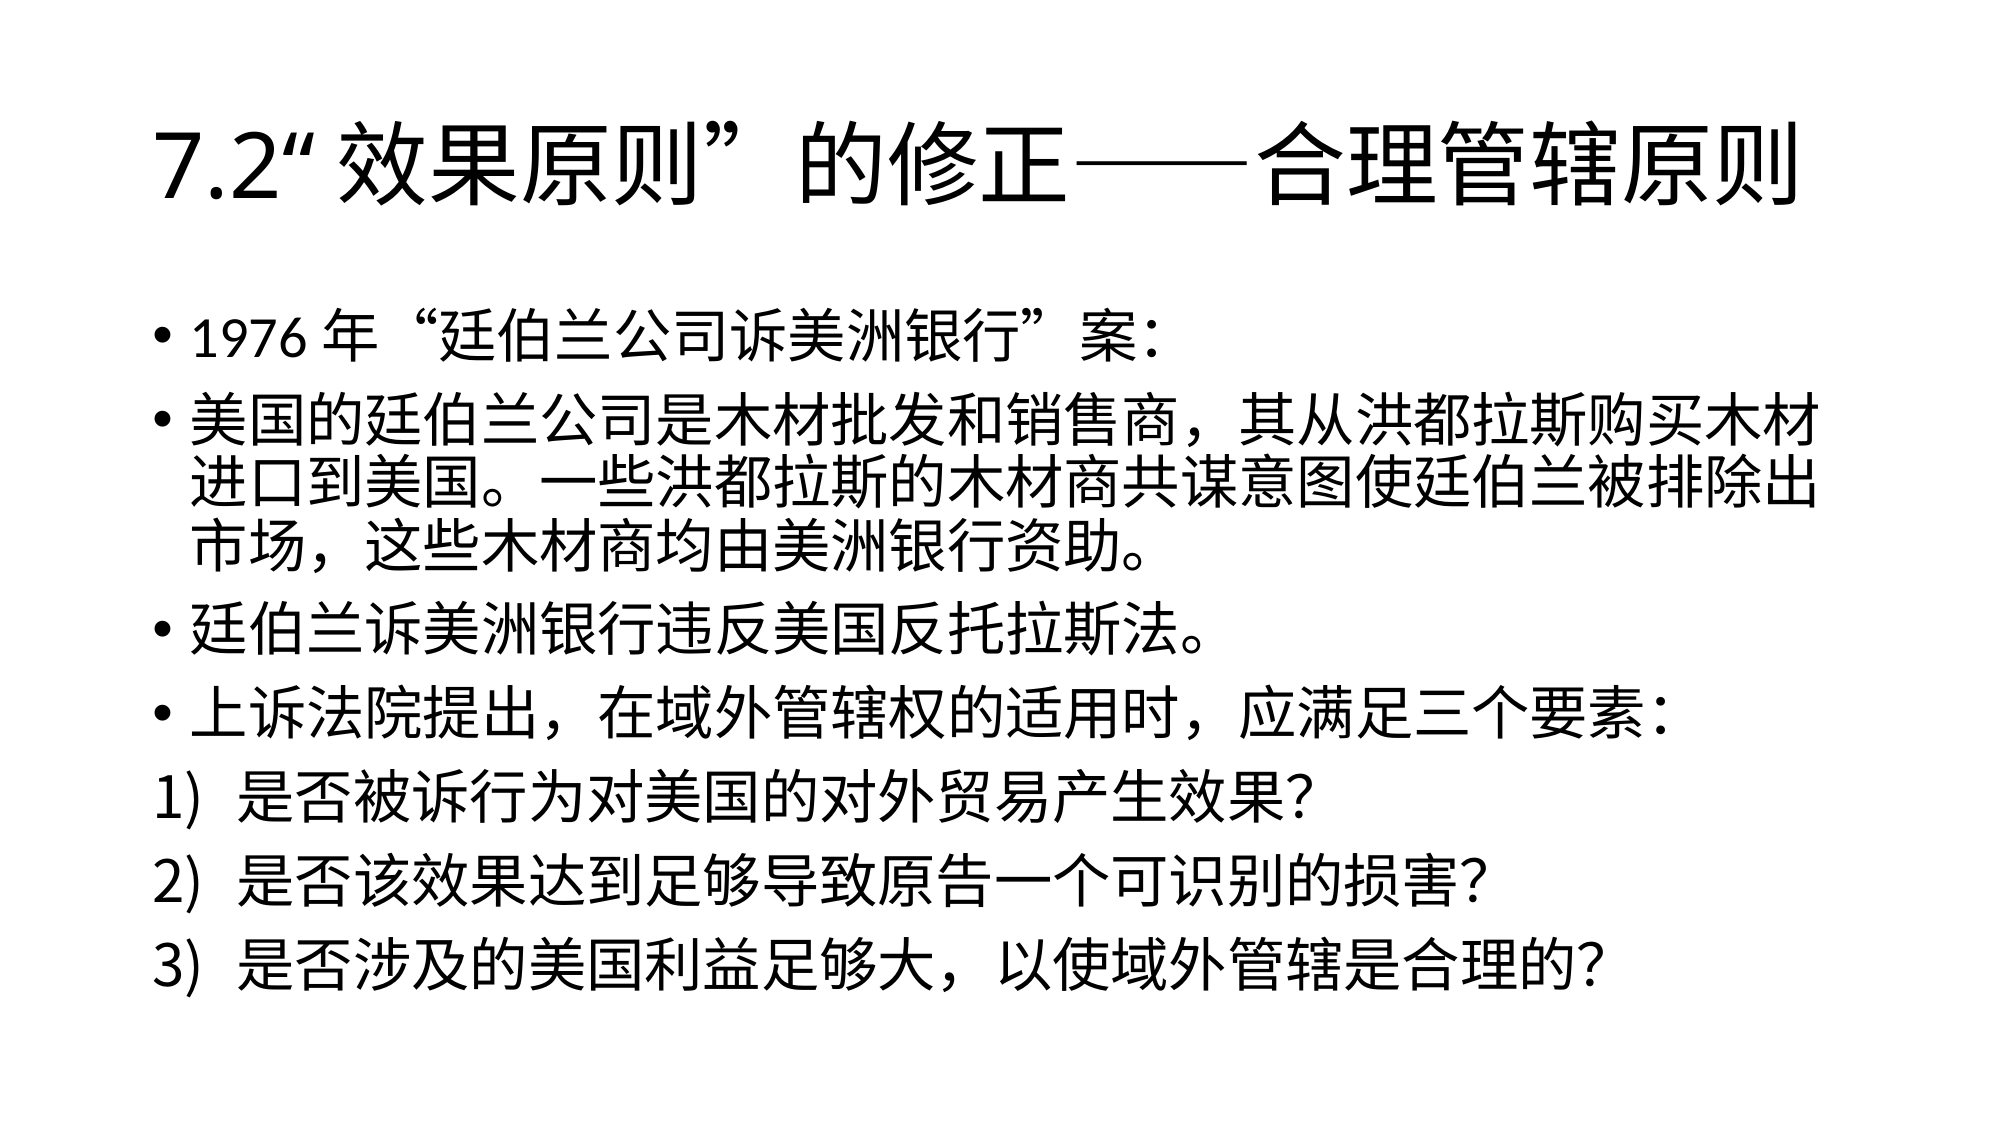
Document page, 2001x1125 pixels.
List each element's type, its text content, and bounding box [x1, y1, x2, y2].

list 1976年“廷伯兰公司诉美洲银行”案： 美国的廷伯兰公司是木材批发和销售商，其从洪都拉斯购买木材进口到美国。一些洪都拉斯的木材商共谋意图使廷伯兰被排除出市场，这些木材商均由美洲银行资助。 廷伯兰诉美洲银行违反美国反托拉斯法。 上诉法院提出，在域外管辖权的适用时，应满足三个要素： 是否被诉行为对美国的对外贸易产生效果？ 是否该效果达到足够导致原告一个可识别的损害？ 是否涉及的美国利益足够大，以使域外管辖是合理的？ [137, 299, 1863, 1014]
title 7.2“效果原则”的修正——合理管辖原则 [137, 59, 1863, 278]
